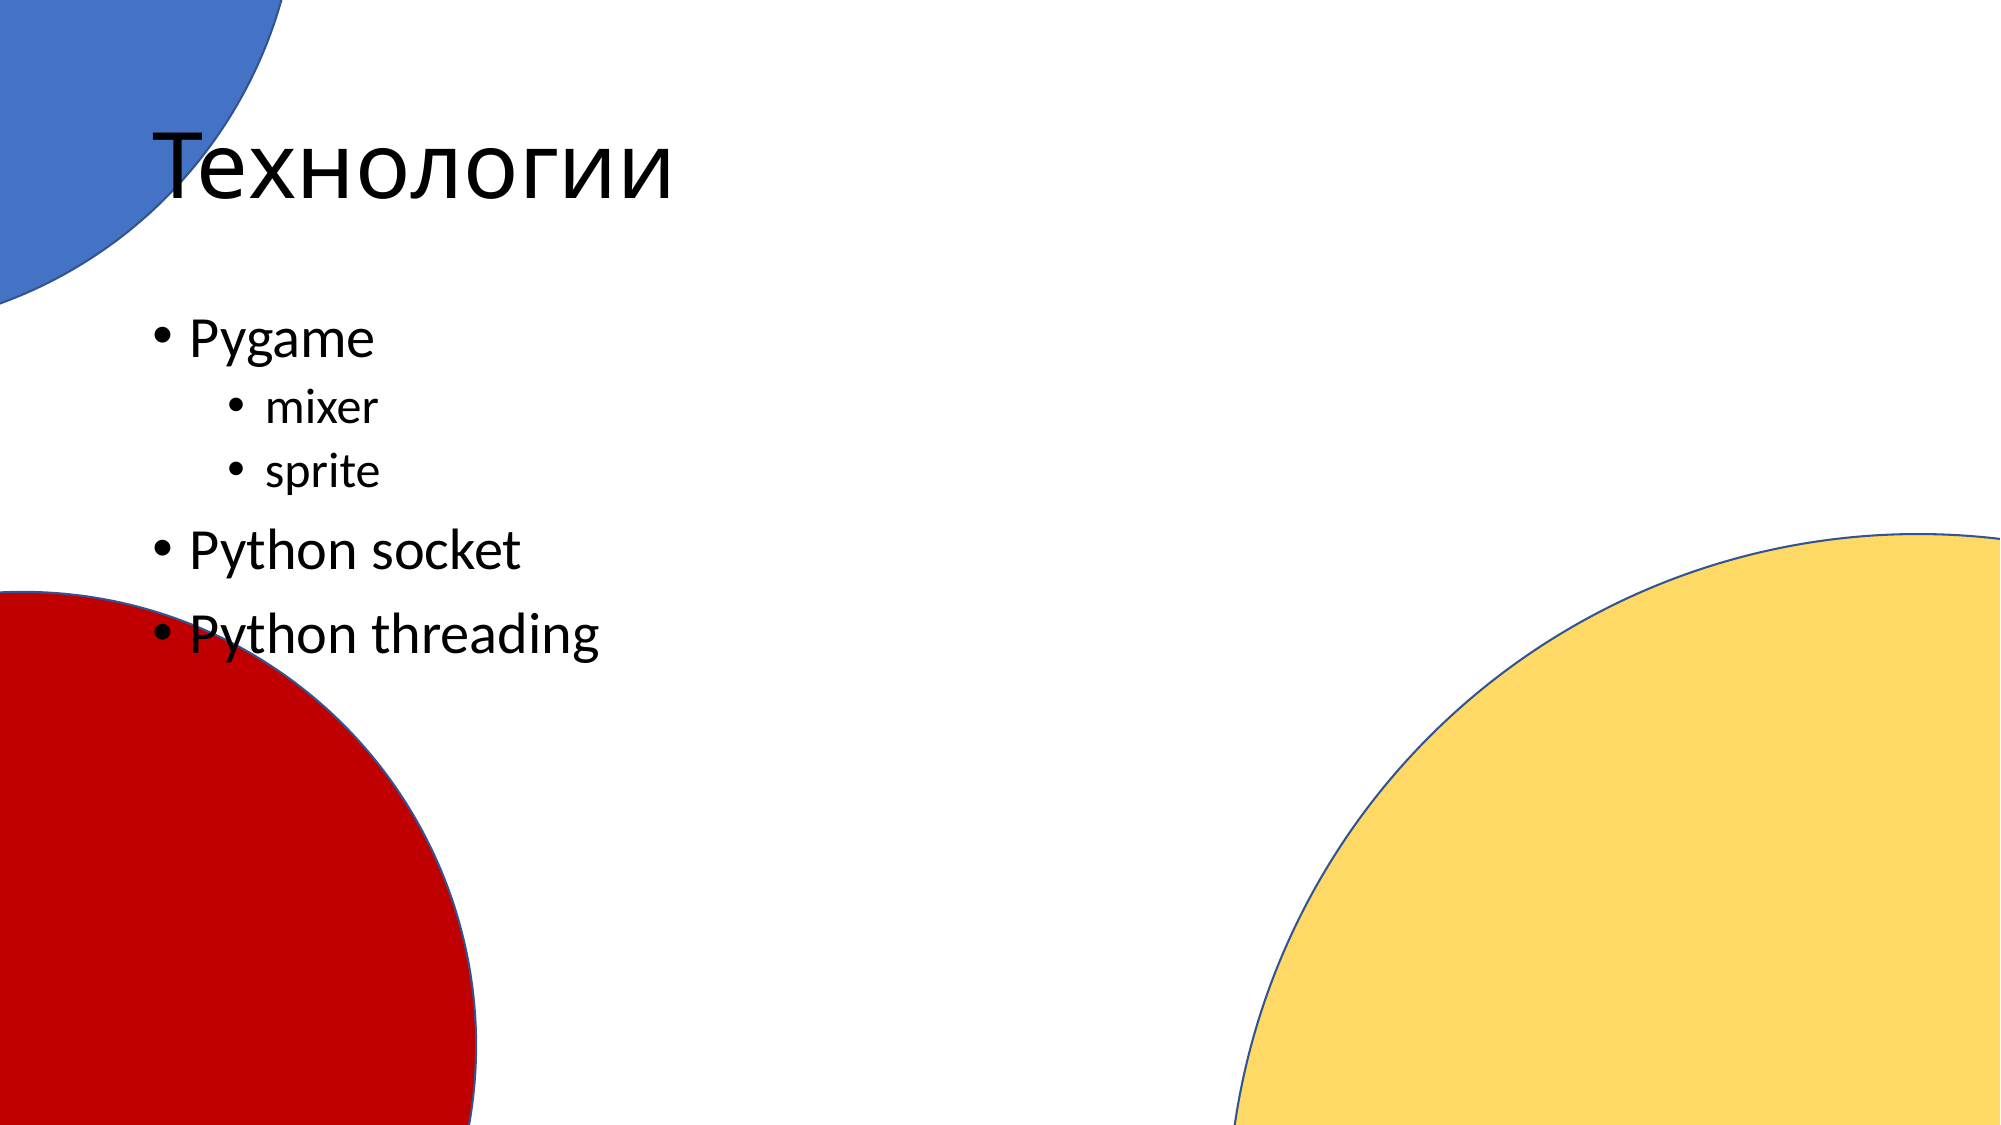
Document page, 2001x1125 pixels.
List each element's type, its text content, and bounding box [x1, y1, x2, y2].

text_box [0, 0, 283, 305]
text_box [1233, 533, 2000, 1125]
list Pygame mixer sprite Python socket Python threading [137, 299, 1863, 1014]
text_box [0, 590, 478, 1125]
title Технологии [137, 59, 1863, 278]
